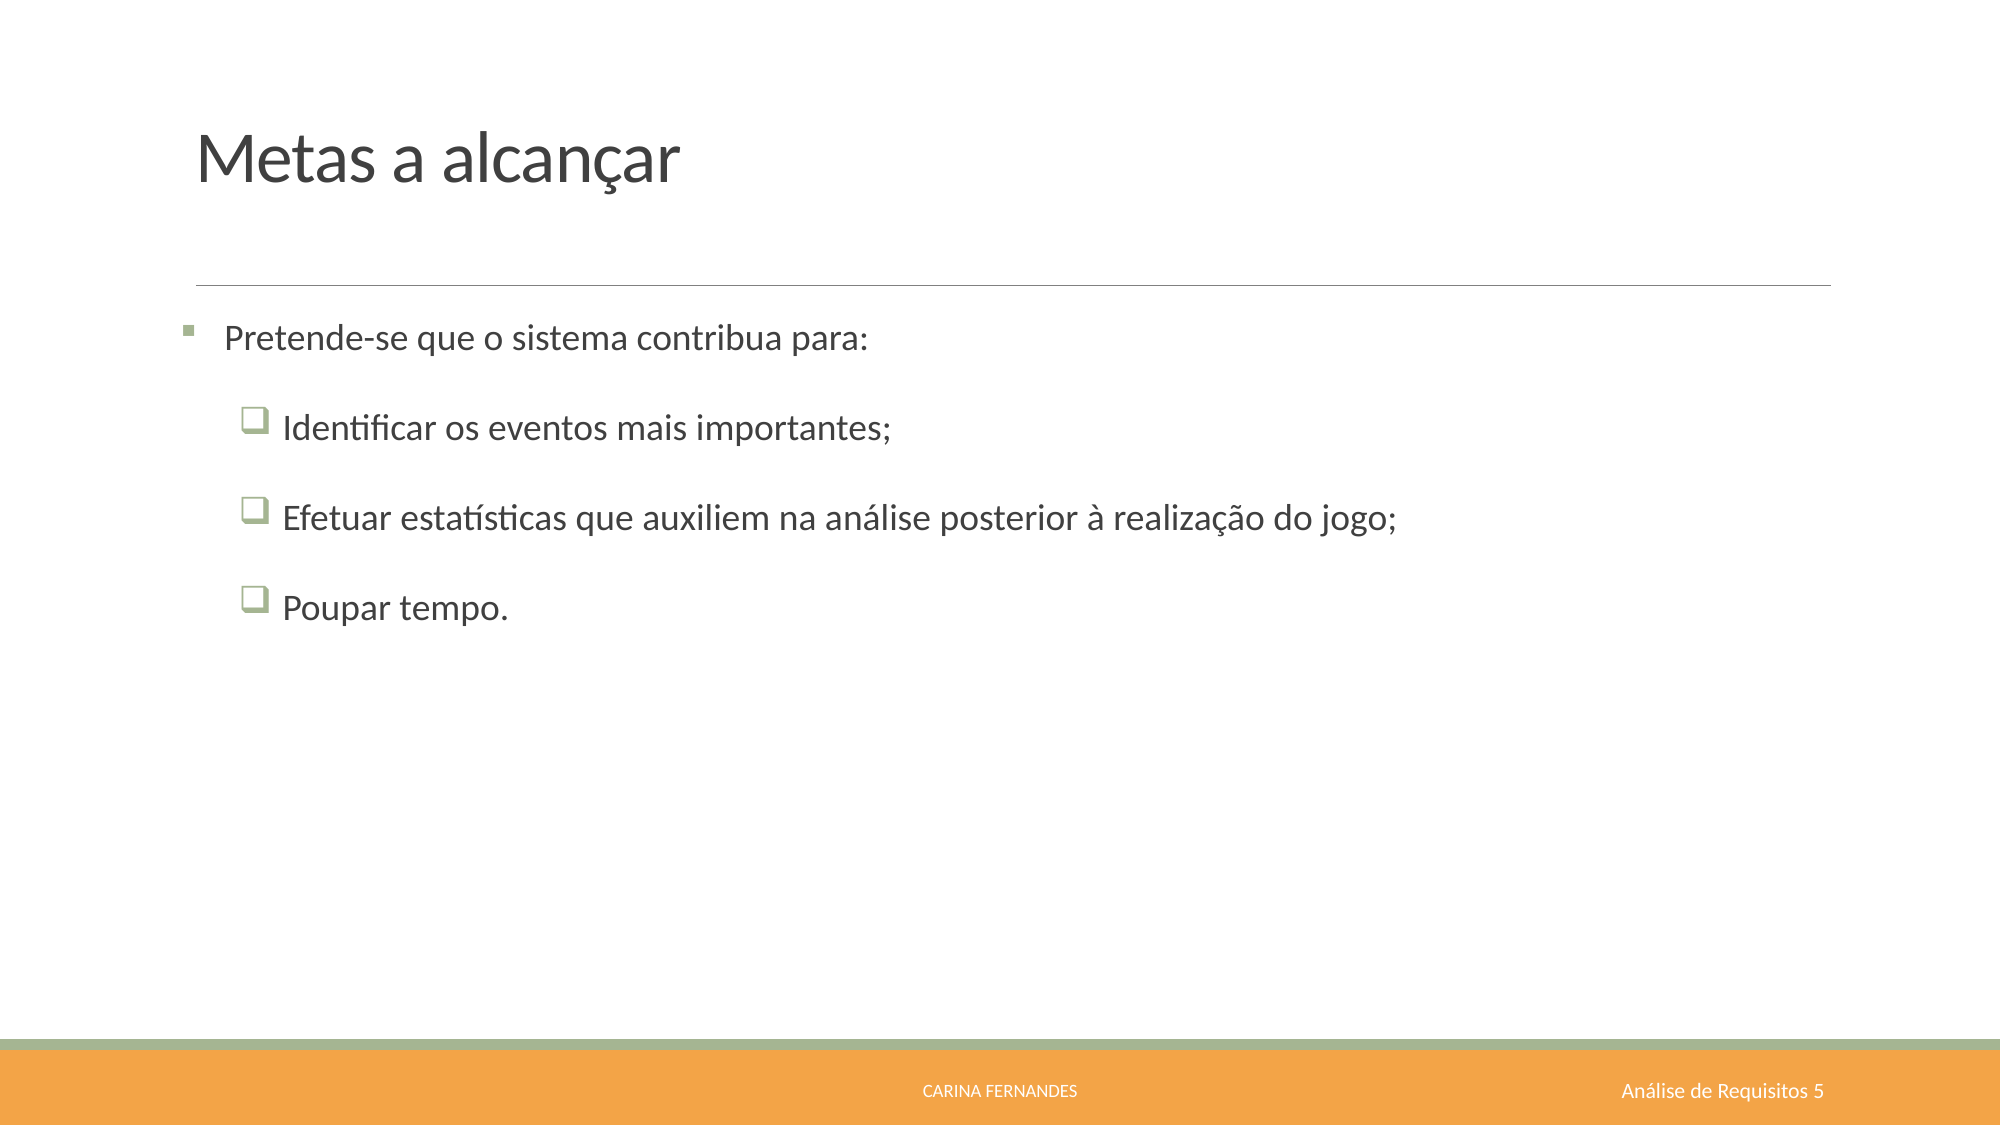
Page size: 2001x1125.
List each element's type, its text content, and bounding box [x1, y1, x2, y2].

list Pretende-se que o sistema contribua para: Identificar os eventos mais importantes; Efetuar estatísticas que auxiliem na análise posterior à realização do jogo; Poupar tempo. [180, 302, 1830, 963]
slide_number Análise de Requisitos 5 [1441, 1059, 1840, 1120]
footer Carina Fernandes [604, 1059, 1396, 1120]
title Metas a alcançar [180, 47, 1830, 285]
